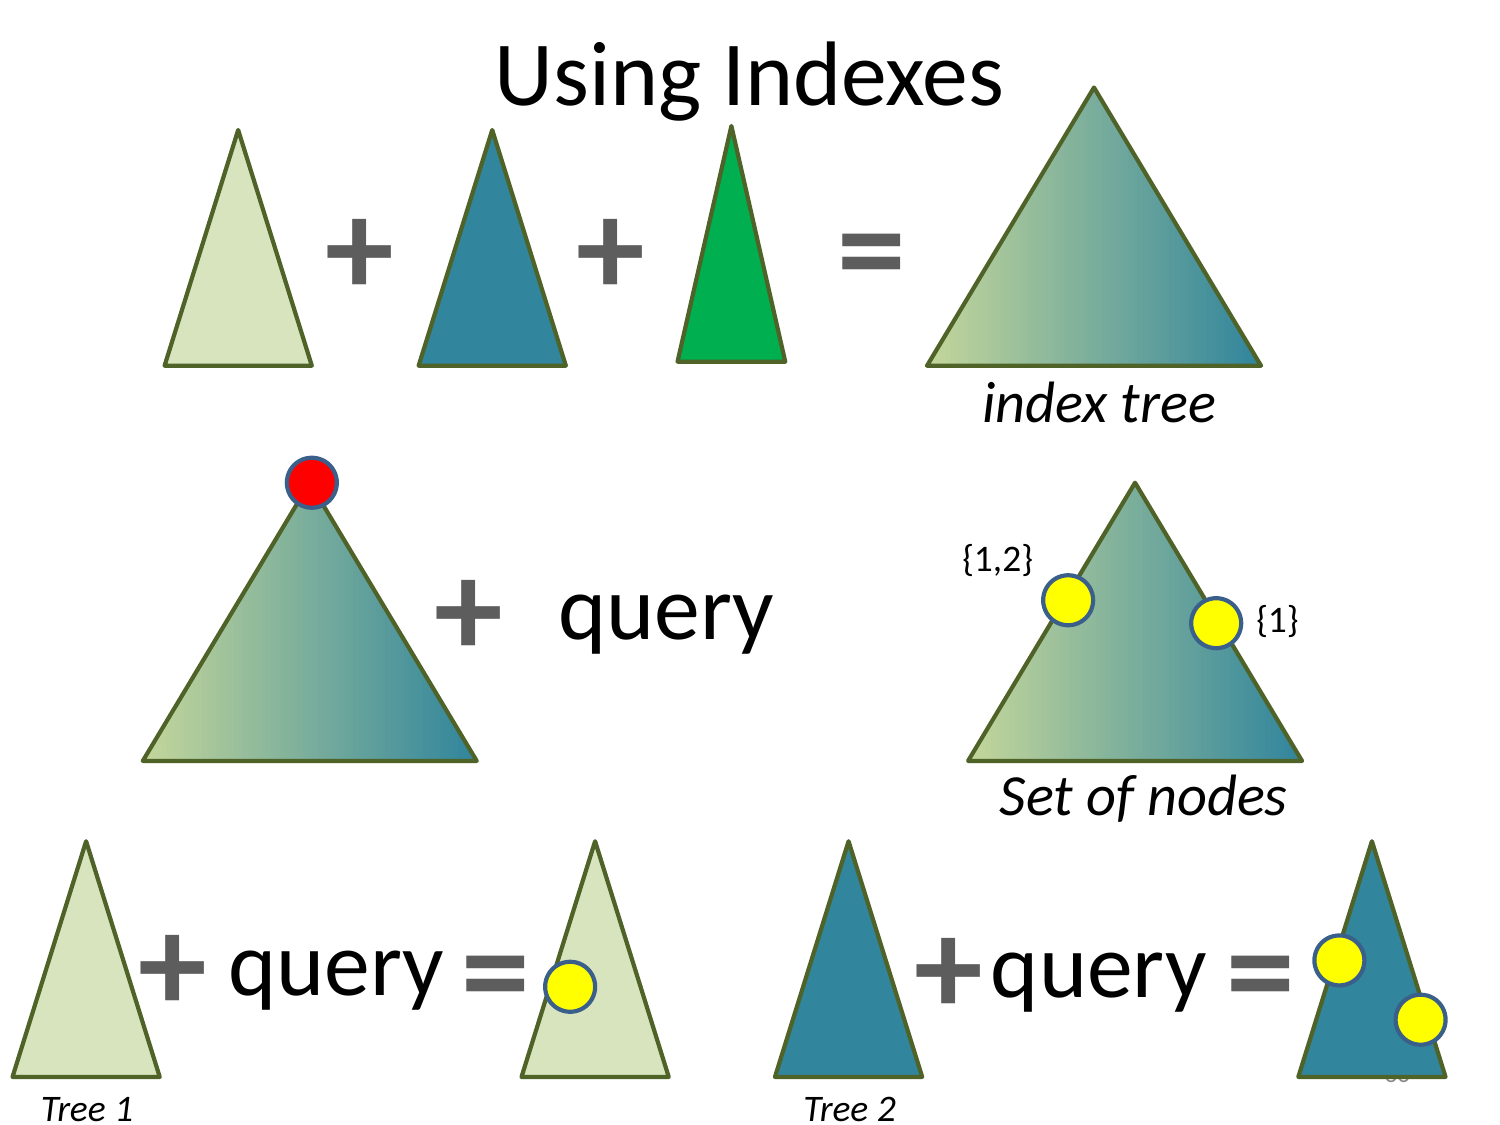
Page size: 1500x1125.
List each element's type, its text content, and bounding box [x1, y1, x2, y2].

text_box [1393, 992, 1448, 1047]
text_box {1,2} [947, 527, 1048, 587]
text_box = [822, 150, 922, 331]
text_box [162, 127, 314, 368]
text_box = [446, 872, 546, 1053]
text_box {1} [1241, 587, 1314, 648]
text_box Tree 2 [788, 1076, 912, 1125]
text_box [416, 127, 568, 368]
text_box [966, 480, 1298, 764]
text_box [543, 959, 598, 1014]
text_box + [419, 511, 519, 692]
text_box [1189, 596, 1241, 651]
text_box Tree 1 [26, 1076, 149, 1125]
text_box [1307, 839, 1422, 1042]
text_box [772, 839, 925, 1080]
text_box [1312, 933, 1367, 988]
text_box [1041, 573, 1096, 628]
text_box [284, 455, 339, 510]
text_box [1425, 1042, 1448, 1080]
text_box index tree [978, 361, 1221, 436]
text_box = [1211, 872, 1311, 1042]
text_box query [223, 895, 460, 1021]
title Using Indexes [75, 0, 1425, 163]
text_box [519, 839, 671, 1080]
text_box [140, 504, 479, 764]
text_box + [310, 150, 409, 331]
text_box query [998, 898, 1211, 1024]
text_box + [899, 869, 998, 1050]
text_box + [123, 866, 223, 1047]
text_box [10, 839, 162, 1080]
text_box [925, 85, 1263, 368]
text_box Set of nodes [975, 750, 1313, 835]
text_box [675, 123, 788, 364]
slide_number 36 [1074, 1042, 1425, 1103]
text_box query [543, 540, 790, 666]
text_box + [561, 150, 660, 331]
